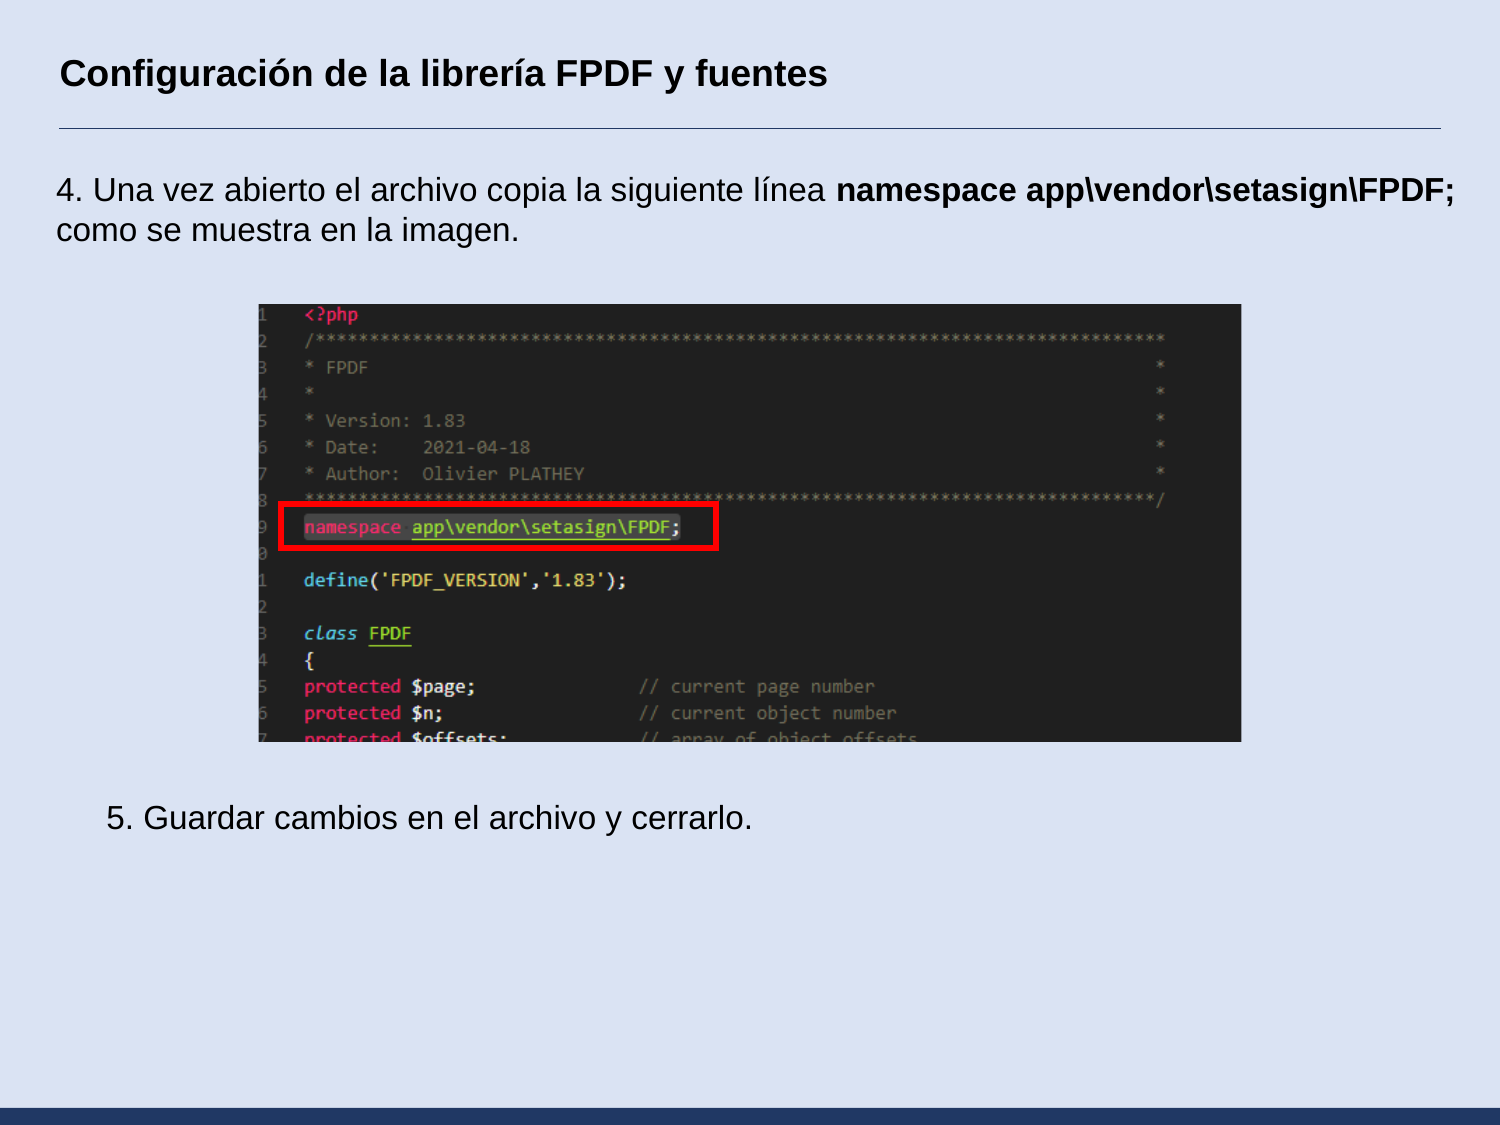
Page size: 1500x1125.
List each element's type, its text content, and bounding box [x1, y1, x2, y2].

text_box Configuración de la librería FPDF y fuentes [44, 41, 845, 101]
picture [258, 304, 1242, 742]
text_box 5. Guardar cambios en el archivo y cerrarlo. [91, 789, 1474, 844]
text_box 4. Una vez abierto el archivo copia la siguiente línea namespace app\vendor\setasign\FPDF; como se muestra en la imagen. [41, 160, 1474, 255]
